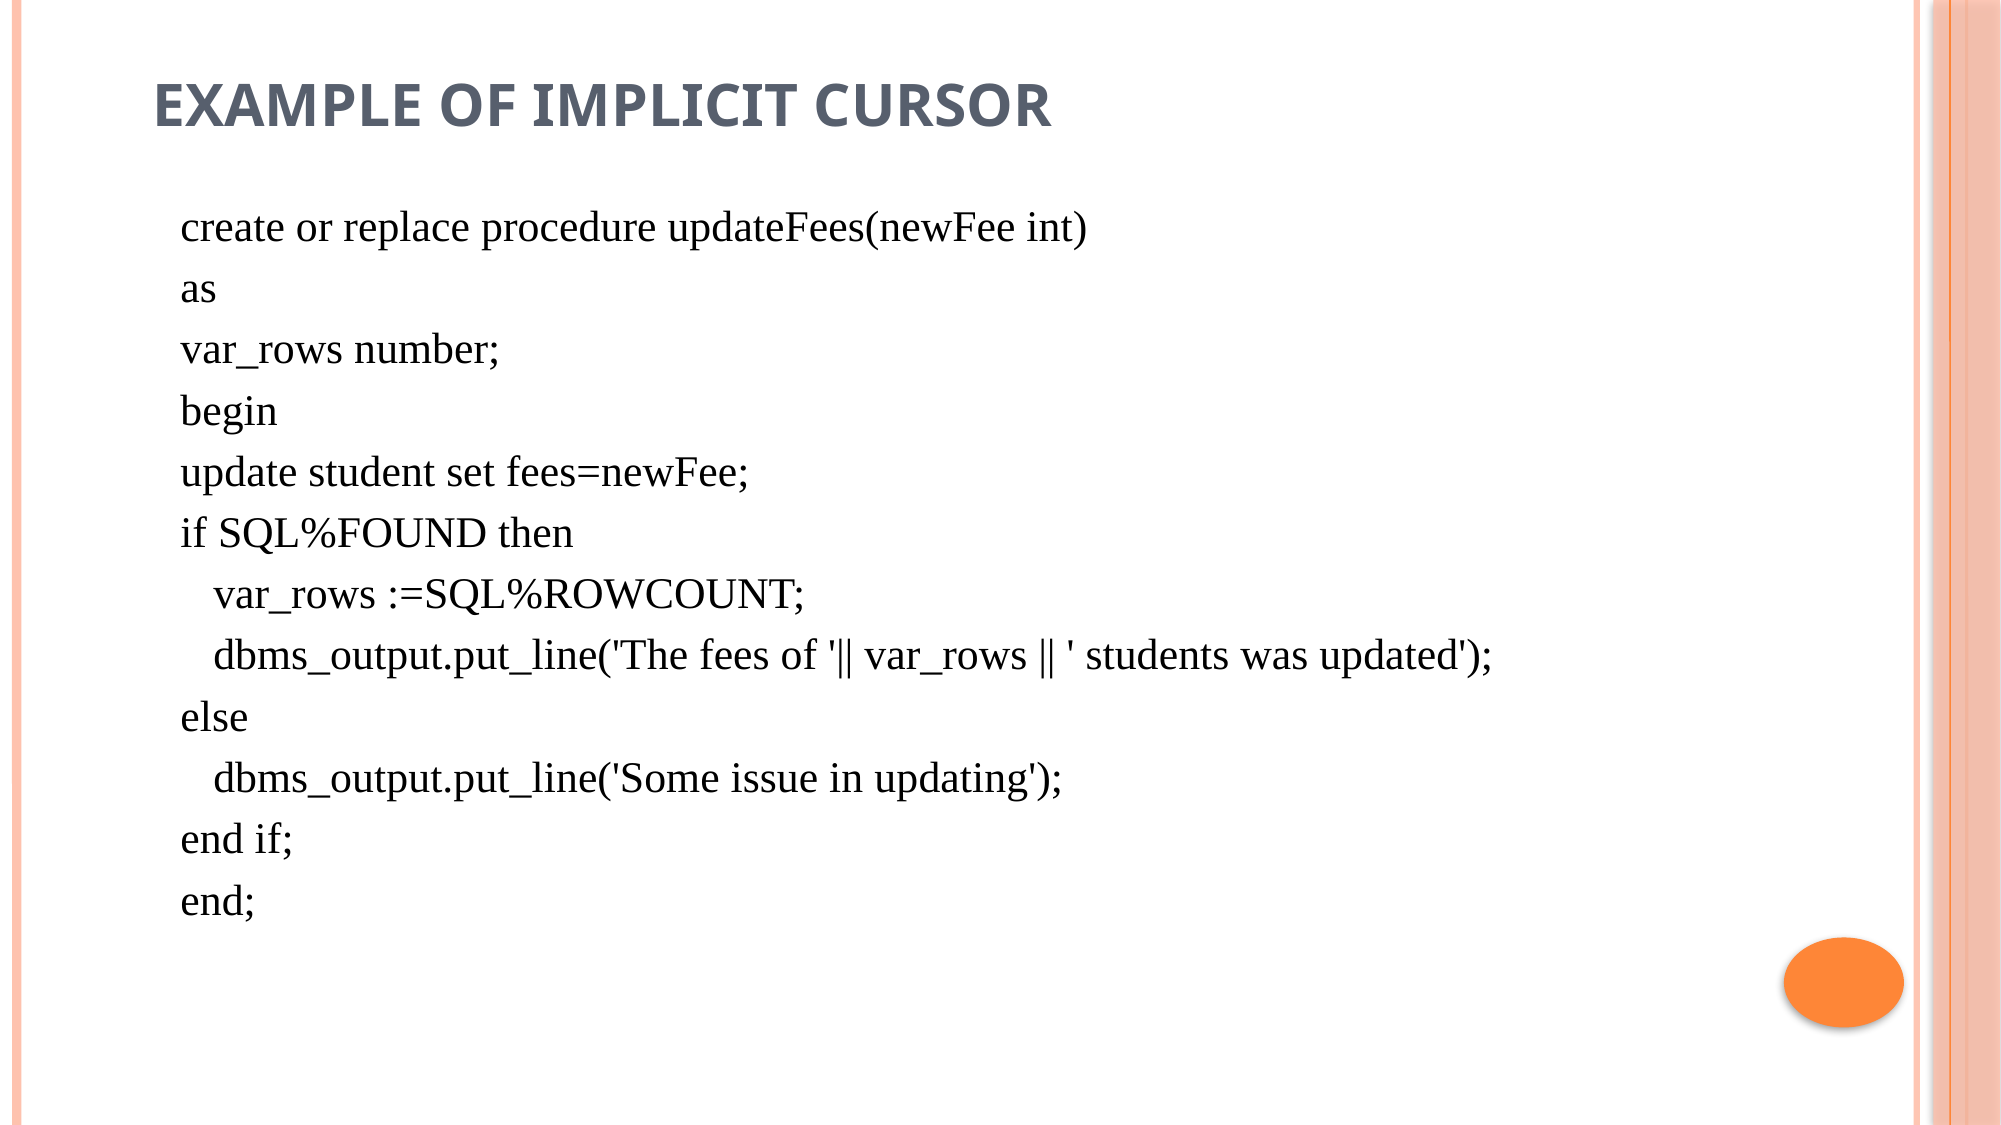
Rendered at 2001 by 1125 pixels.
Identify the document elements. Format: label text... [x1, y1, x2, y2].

title Example of Implicit Cursor [137, 59, 1863, 146]
list create or replace procedure updateFees(newFee int) as var_rows number; begin update student set fees=newFee; if SQL%FOUND then var_rows :=SQL%ROWCOUNT; dbms_output.put_line('The fees of '|| var_rows || ' students was updated'); else dbms_output.put_line('Some issue in updating'); end if; end; [105, 190, 1863, 1061]
